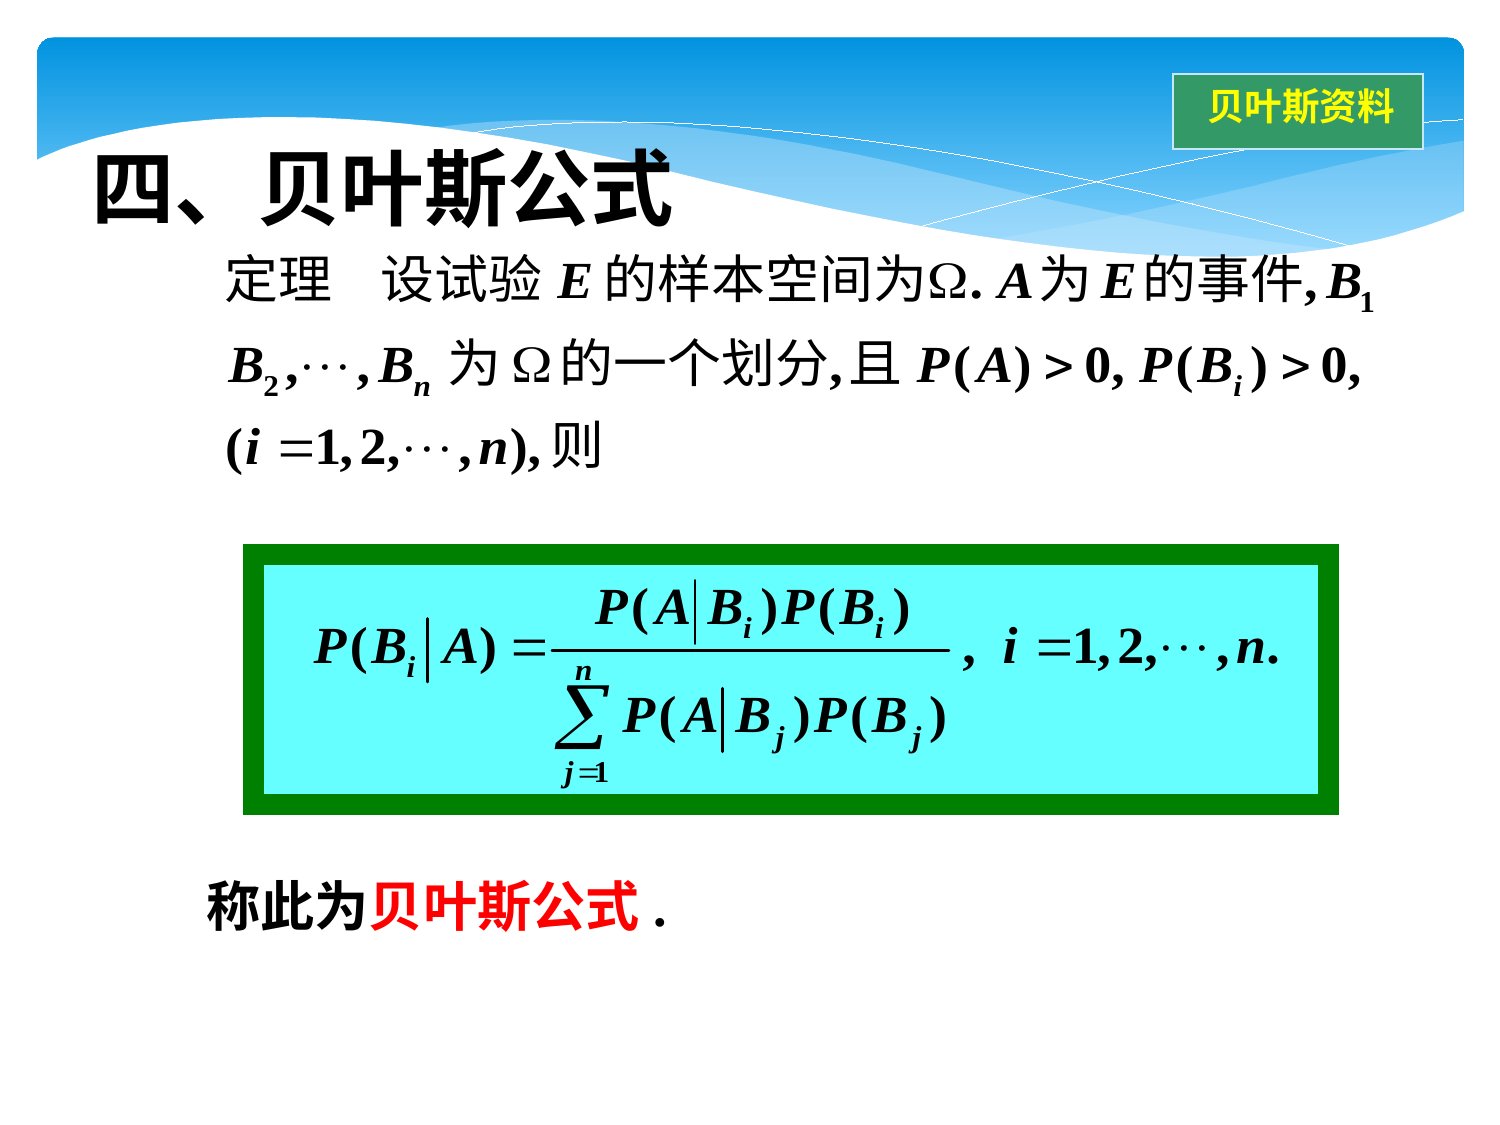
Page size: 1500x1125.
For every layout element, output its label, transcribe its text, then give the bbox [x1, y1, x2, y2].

text_box 四、贝叶斯公式 [76, 128, 762, 244]
text_box 贝叶斯资料 [1192, 75, 1421, 136]
text_box [1173, 73, 1424, 149]
text_box 称此为贝叶斯公式. [191, 864, 682, 945]
title [0, 75, 1275, 263]
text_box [218, 243, 1384, 799]
